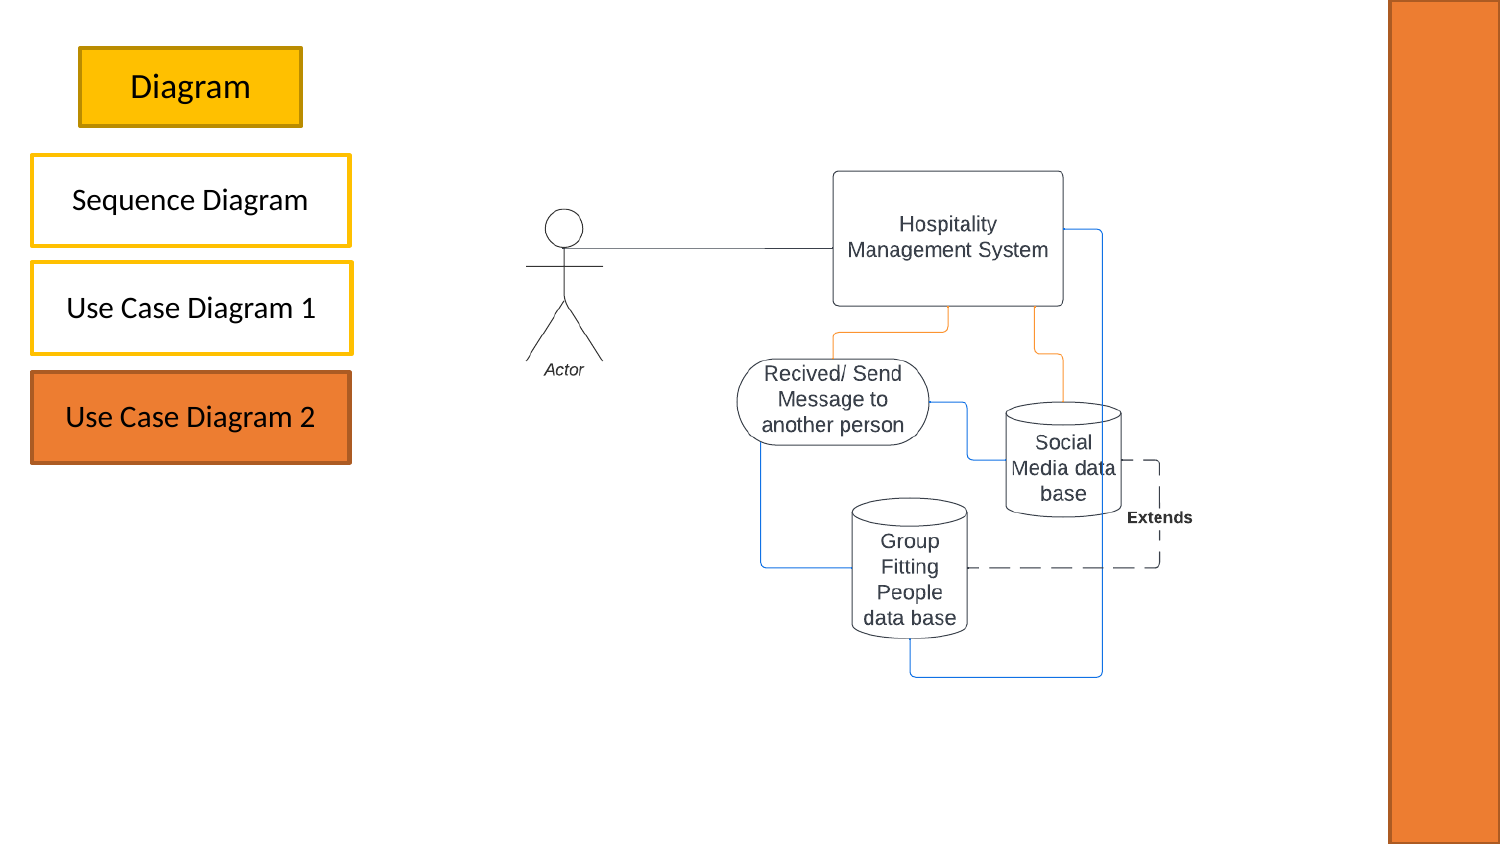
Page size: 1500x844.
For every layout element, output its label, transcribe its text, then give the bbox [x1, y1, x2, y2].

text_box Sequence Diagram [31, 155, 350, 246]
text_box Use Case Diagram 2 [31, 372, 350, 463]
title Diagram [80, 48, 302, 126]
picture [409, 132, 1231, 715]
text_box Use Case Diagram 1 [31, 262, 352, 355]
text_box [1389, 0, 1500, 844]
